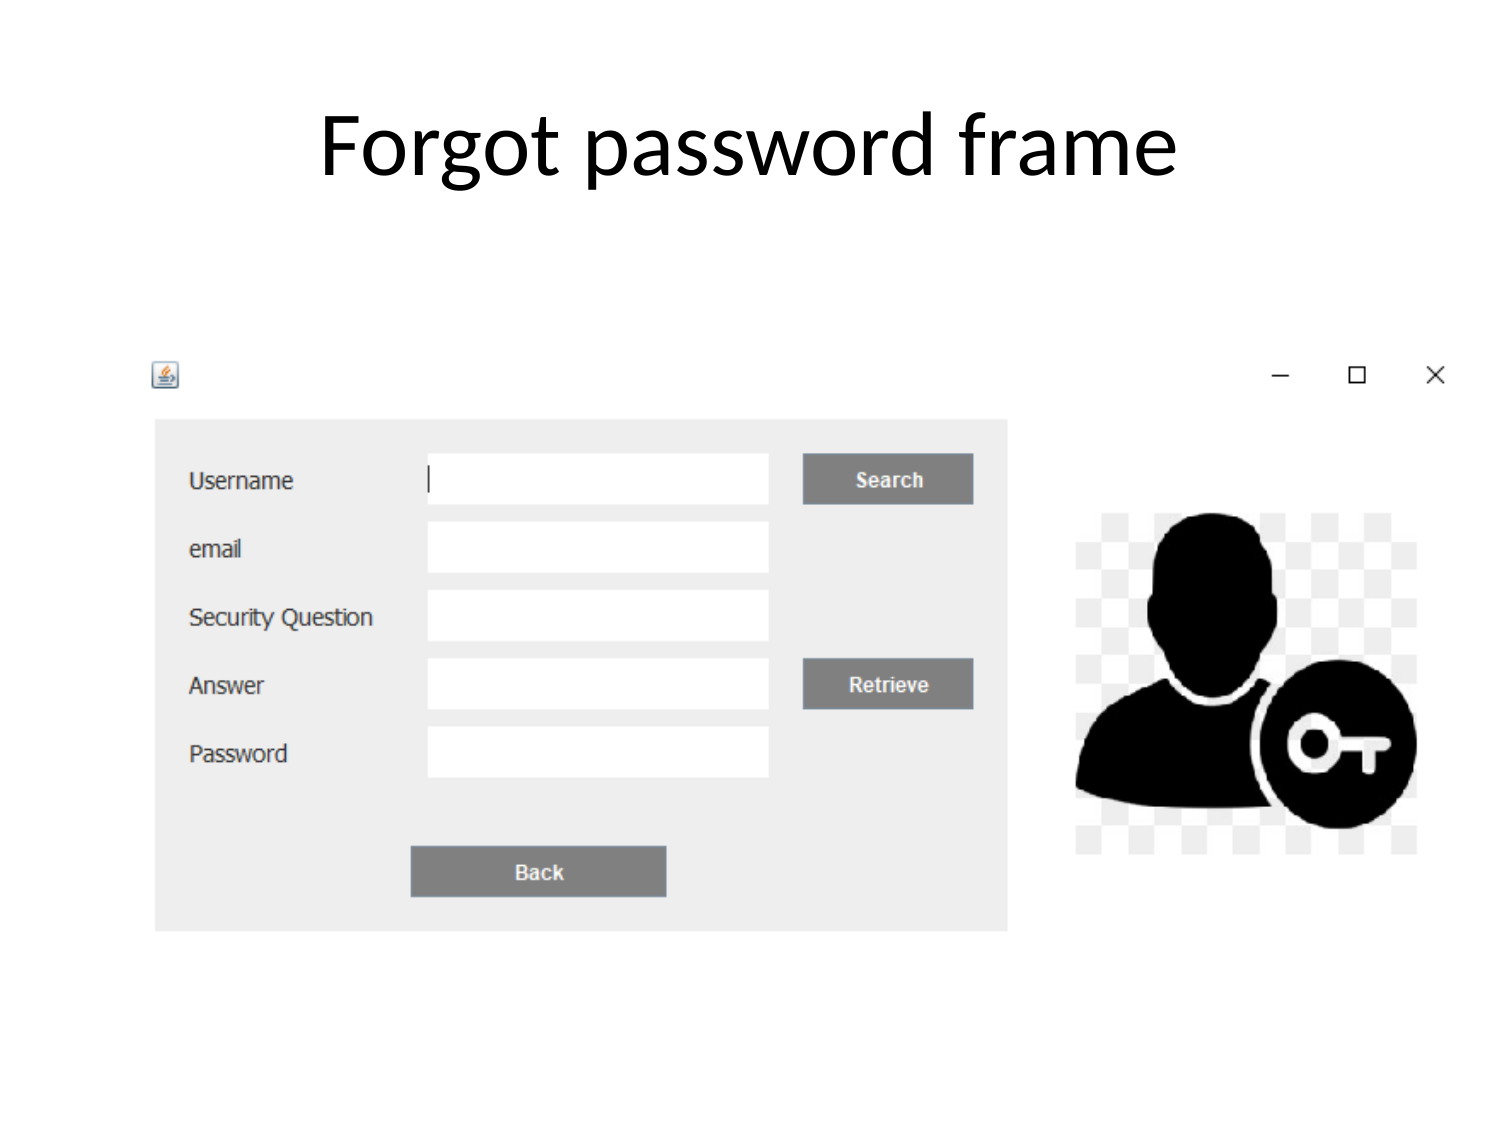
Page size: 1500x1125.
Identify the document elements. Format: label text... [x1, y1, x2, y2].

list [140, 353, 1471, 965]
title Forgot password frame [75, 45, 1425, 233]
